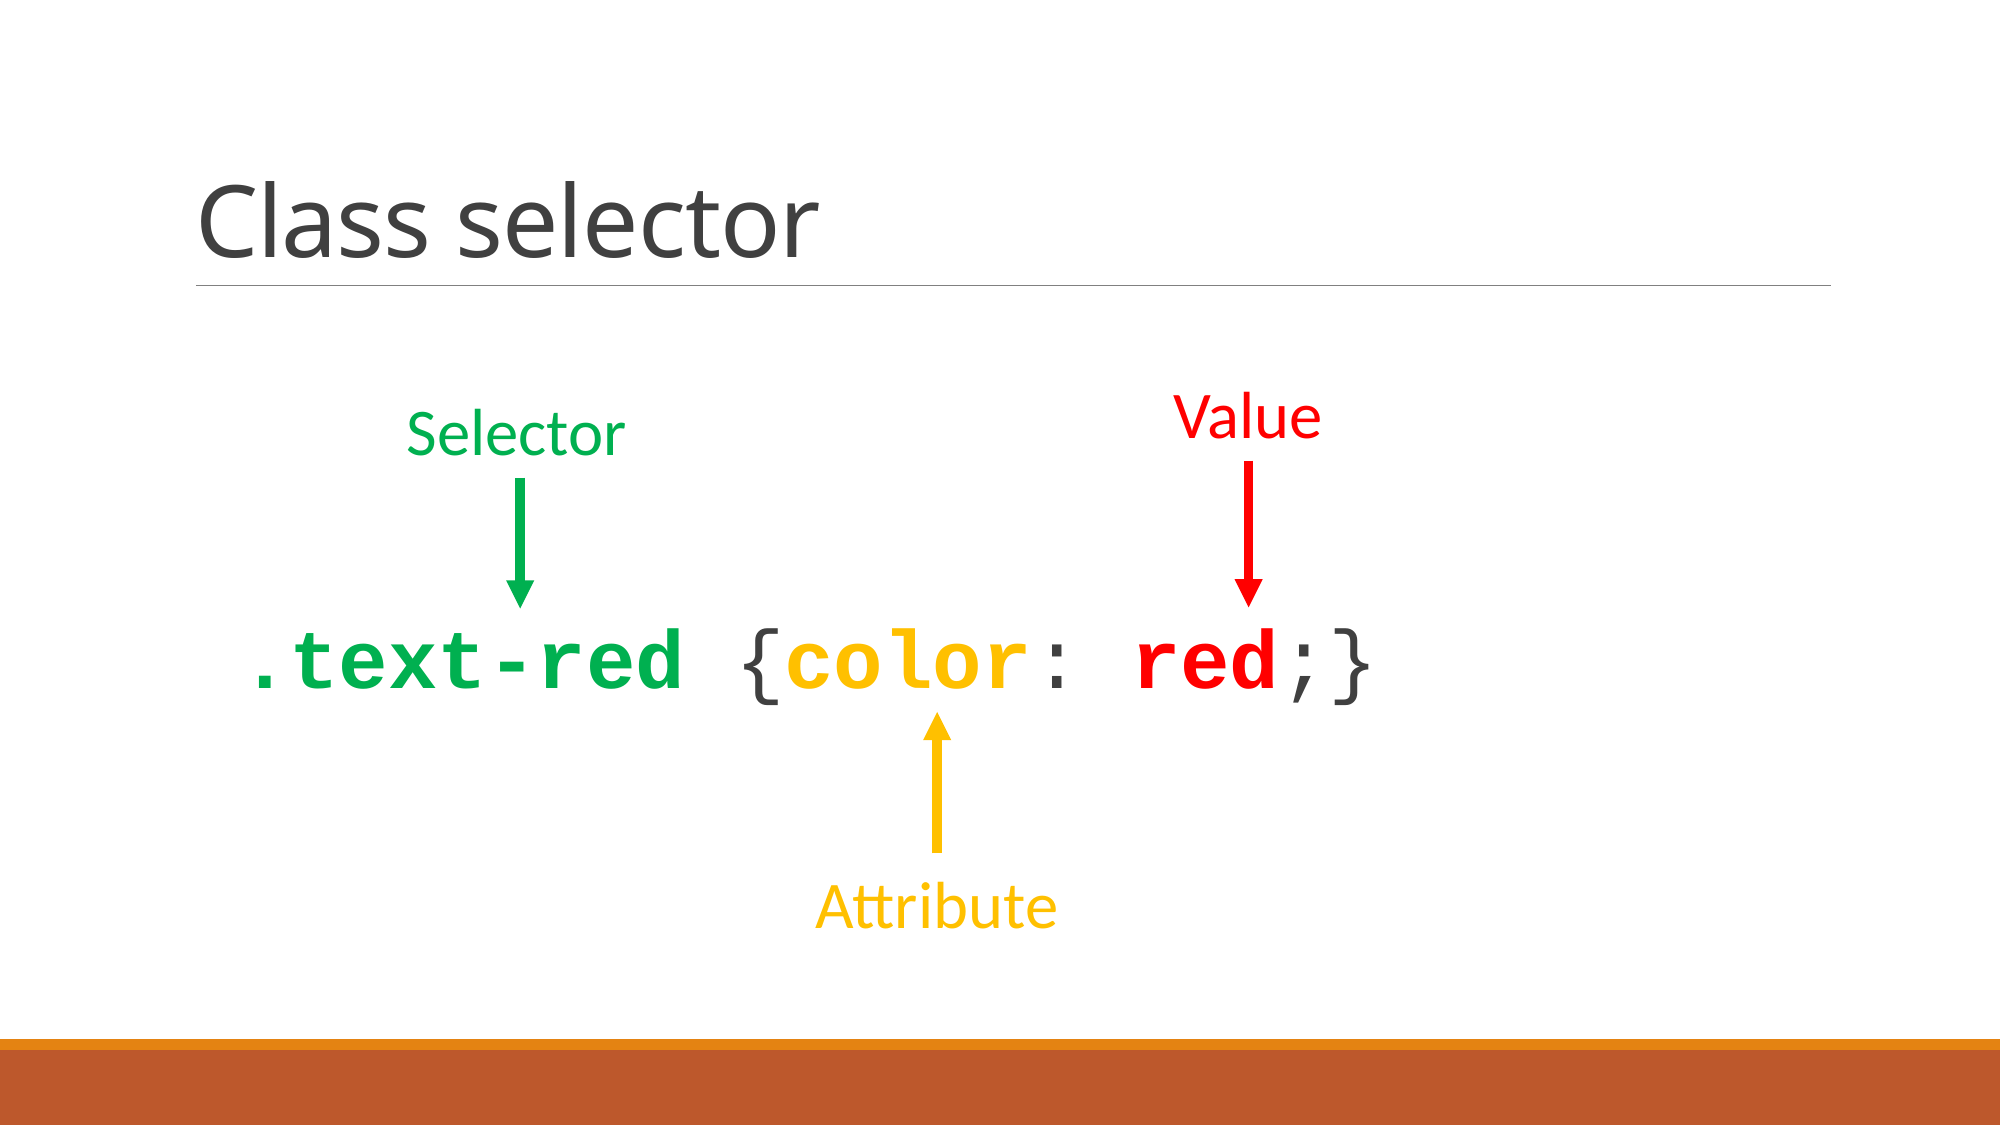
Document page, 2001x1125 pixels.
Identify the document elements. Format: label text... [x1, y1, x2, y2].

text_box Attribute [800, 854, 1074, 950]
title Class selector [180, 47, 1830, 285]
text_box Selector [391, 381, 643, 477]
list .text-red {color: red;} [221, 609, 1830, 714]
text_box Value [1158, 364, 1339, 460]
